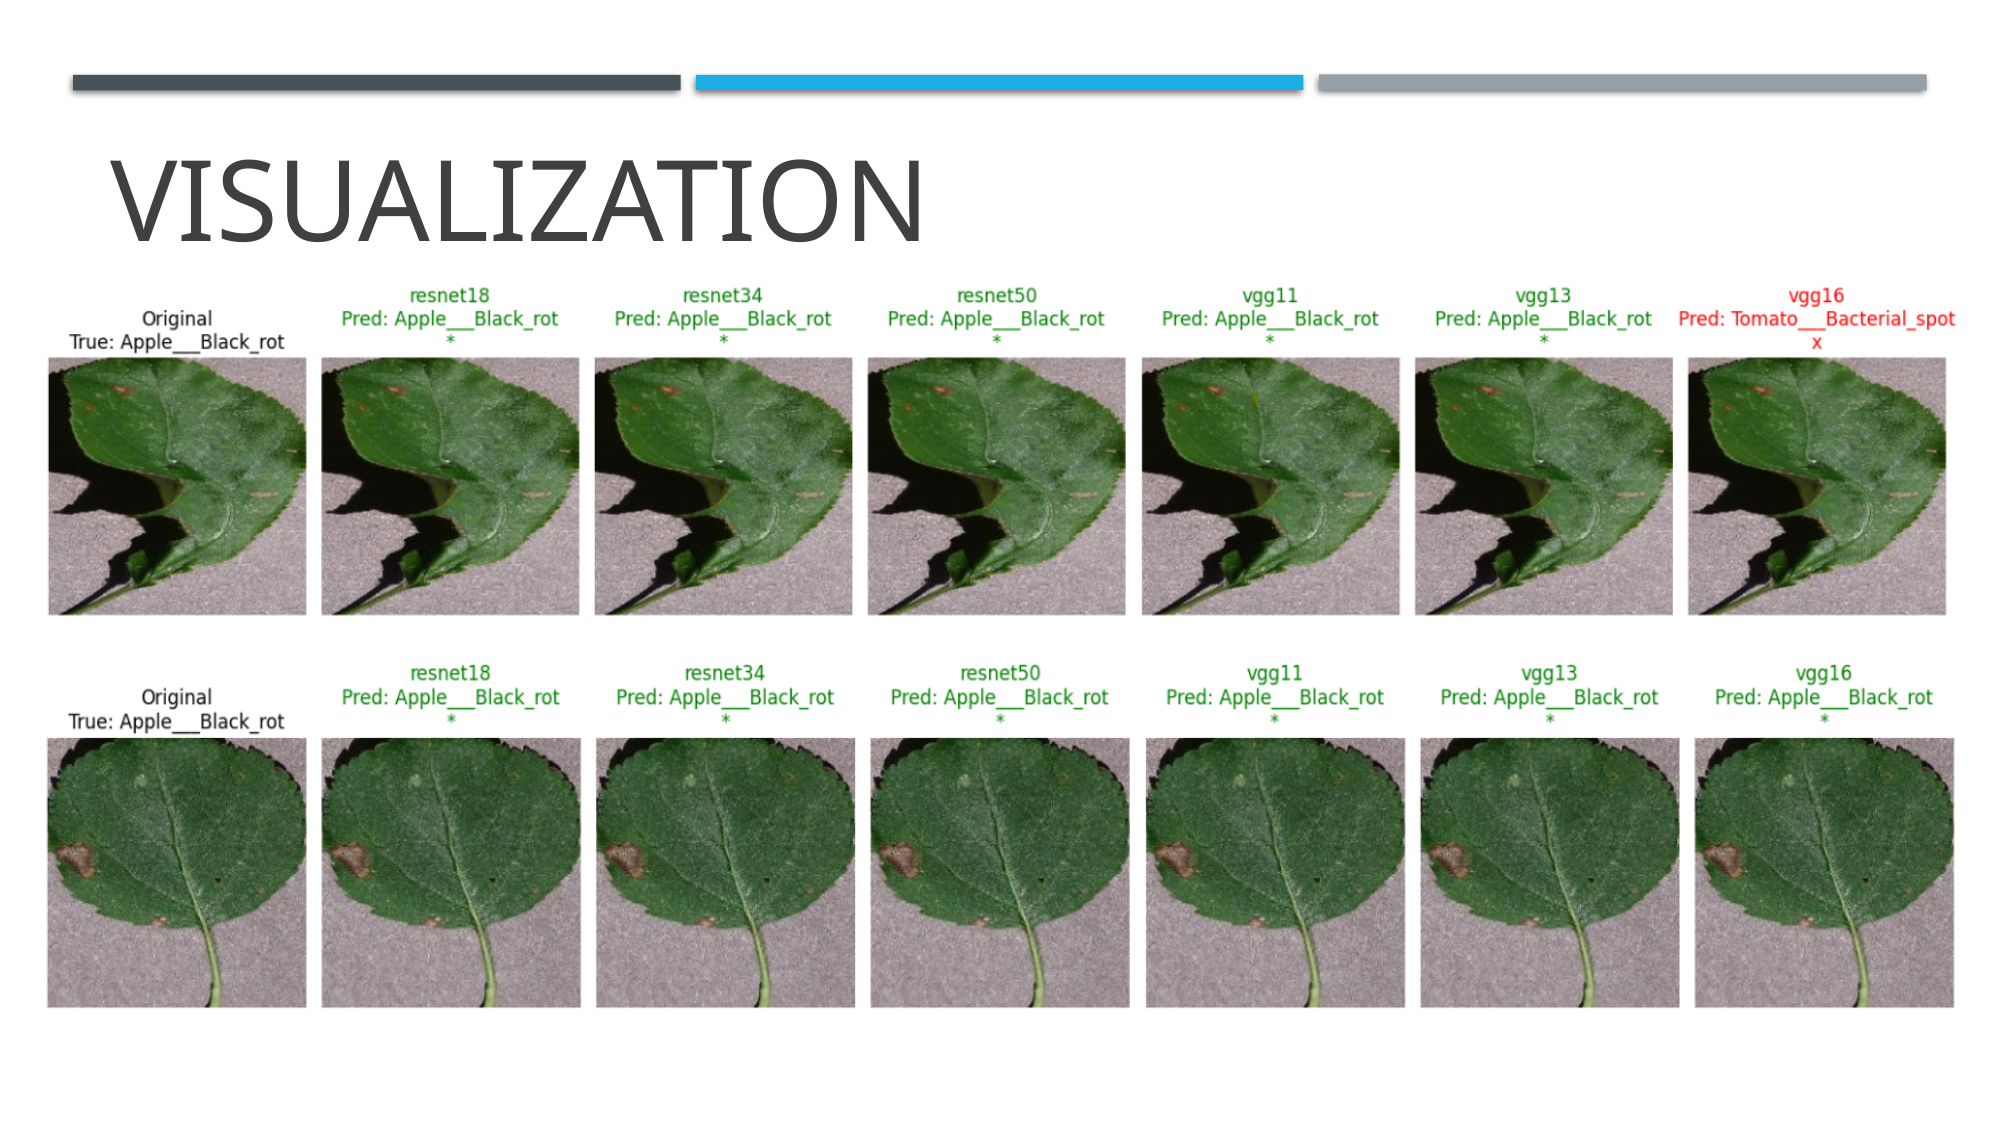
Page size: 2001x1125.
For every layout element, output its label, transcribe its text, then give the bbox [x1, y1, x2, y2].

picture [40, 285, 1959, 619]
picture [40, 647, 1959, 1011]
title VISUALIZATION [95, 115, 1905, 272]
